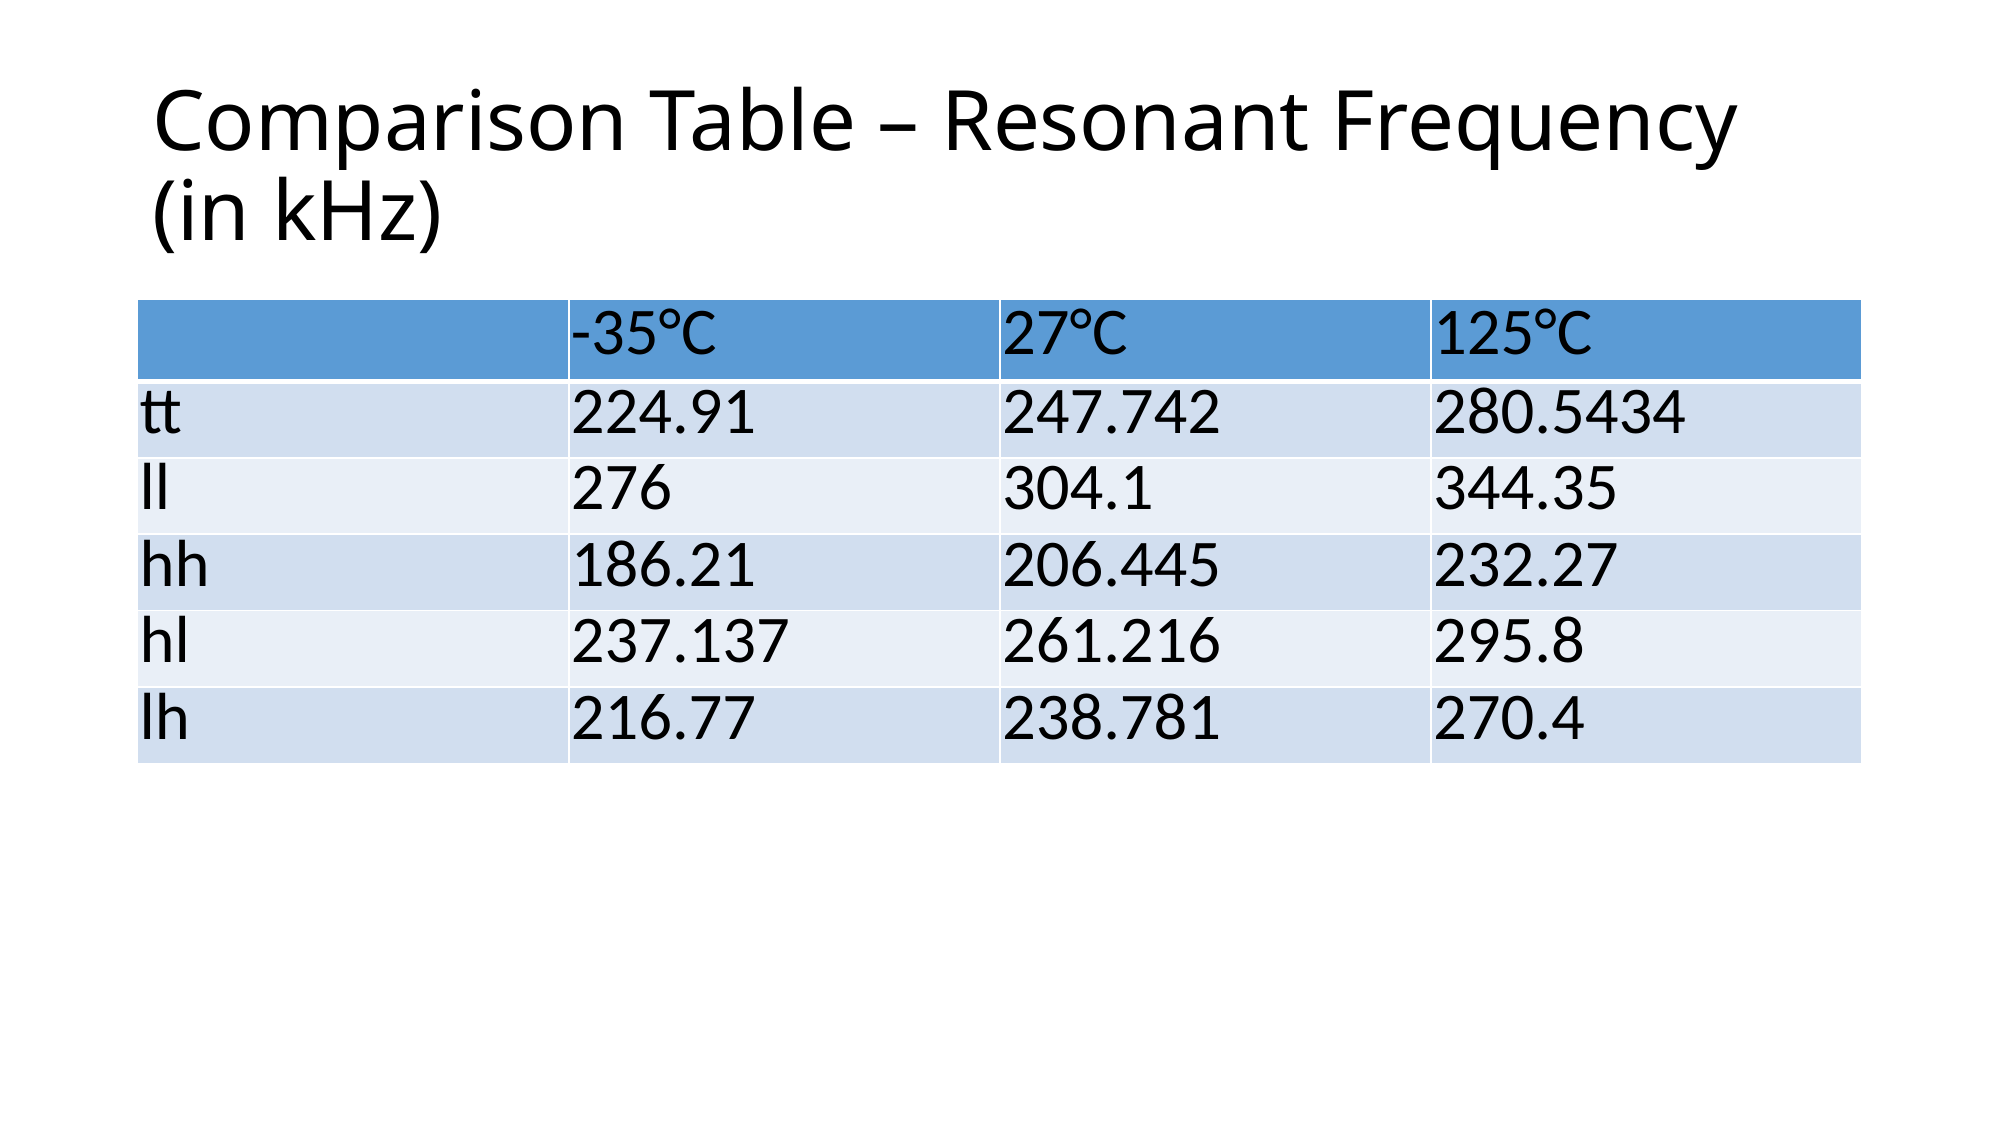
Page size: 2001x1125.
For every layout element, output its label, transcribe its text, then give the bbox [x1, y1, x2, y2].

table_cell 232.27 [1432, 535, 1861, 610]
table_cell 247.742 [1001, 384, 1430, 457]
table_cell hh [138, 535, 568, 610]
table_cell 261.216 [1001, 611, 1430, 686]
table_cell 280.5434 [1432, 384, 1861, 457]
table_cell 344.35 [1432, 459, 1861, 533]
table_cell 206.445 [1001, 535, 1430, 610]
table_cell 216.77 [570, 688, 999, 763]
table_cell 237.137 [570, 611, 999, 686]
table_cell 186.21 [570, 535, 999, 610]
table_cell 224.91 [570, 384, 999, 457]
table_cell 276 [570, 459, 999, 533]
table_header -35°C [570, 300, 999, 379]
title Comparison Table – Resonant Frequency (in kHz) [137, 59, 1863, 278]
table_cell 304.1 [1001, 459, 1430, 533]
table_header [138, 300, 568, 379]
table_cell 238.781 [1001, 688, 1430, 763]
table_header 27°C [1001, 300, 1430, 379]
table_header 125°C [1432, 300, 1861, 379]
table_cell ll [138, 459, 568, 533]
table_cell hl [138, 611, 568, 686]
table_cell 295.8 [1432, 611, 1861, 686]
table_cell lh [138, 688, 568, 763]
table_cell 270.4 [1432, 688, 1861, 763]
table_cell tt [138, 384, 568, 457]
